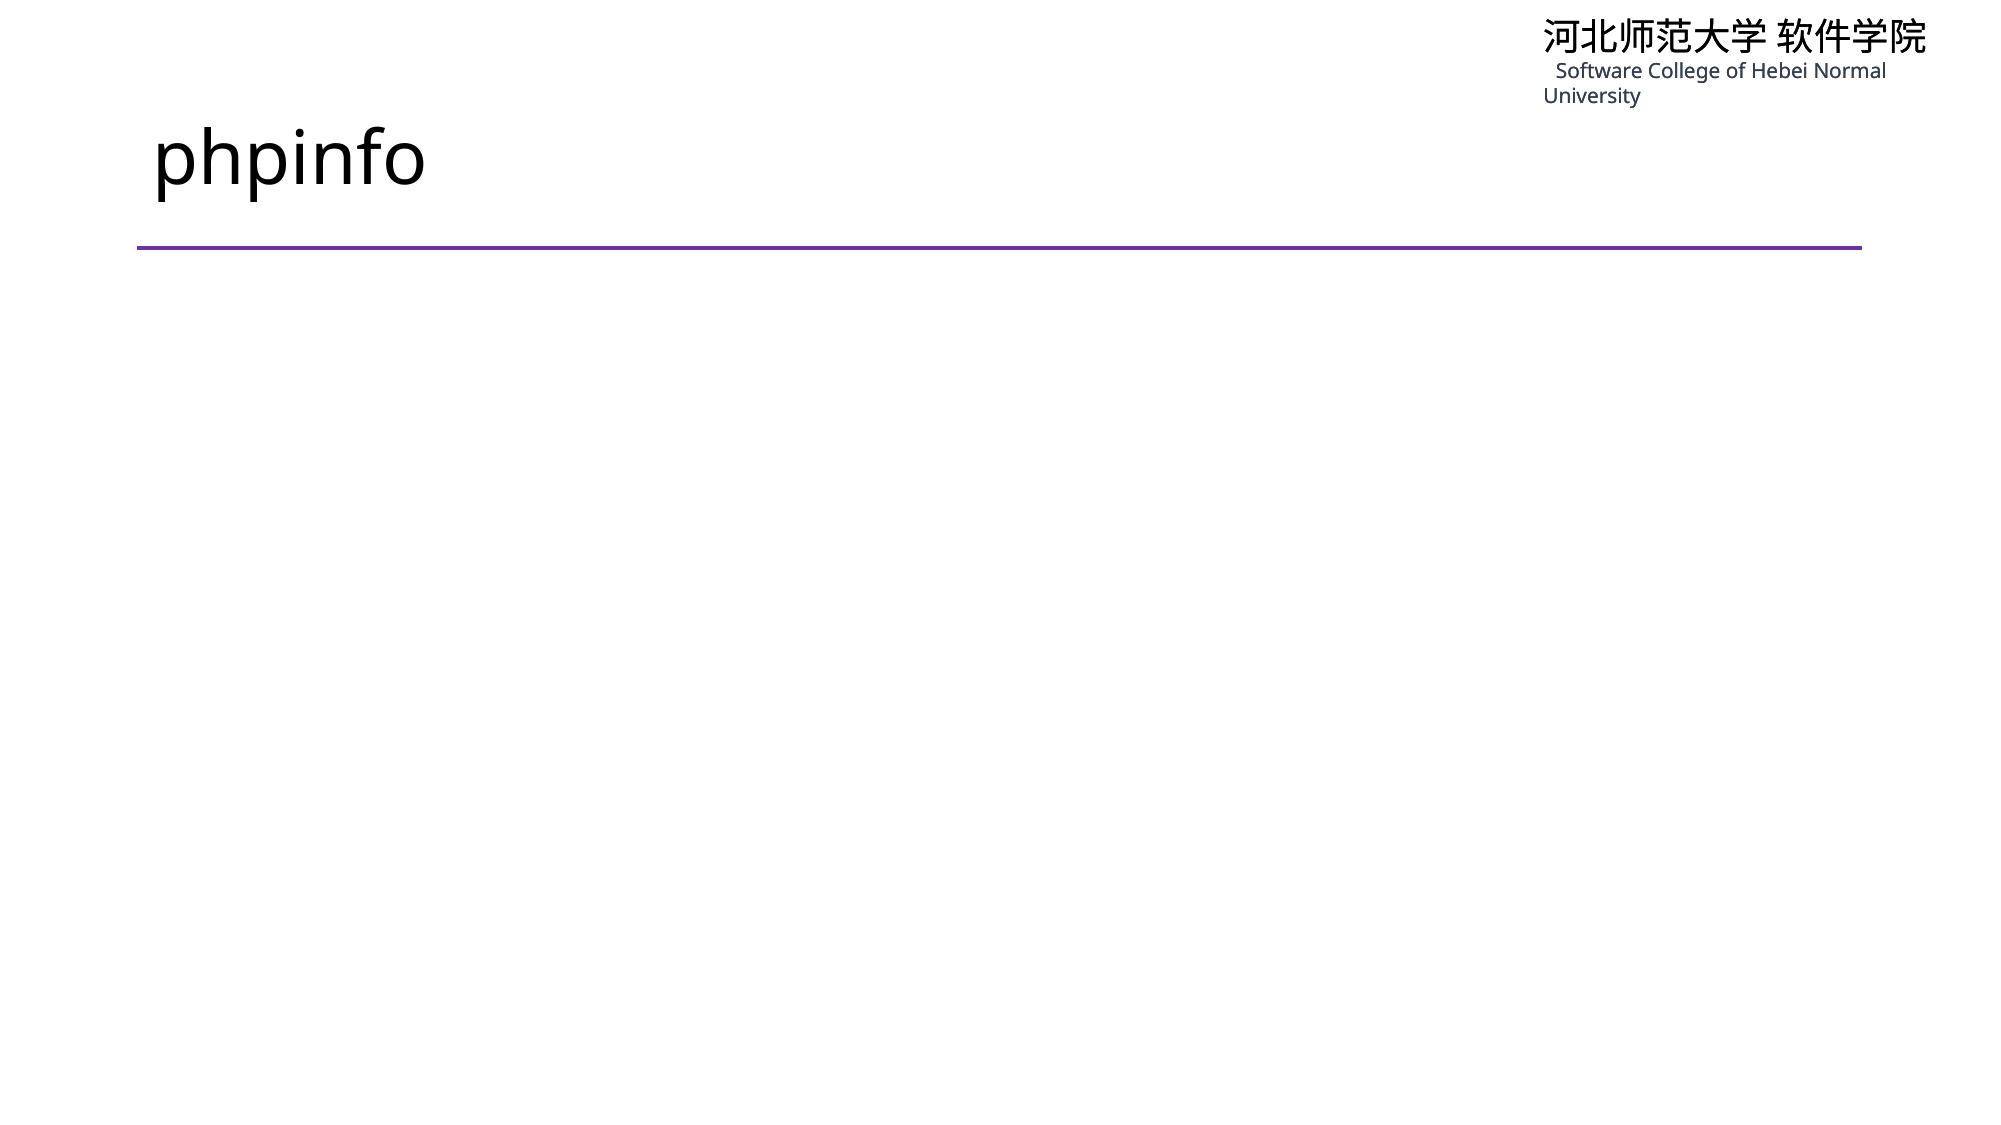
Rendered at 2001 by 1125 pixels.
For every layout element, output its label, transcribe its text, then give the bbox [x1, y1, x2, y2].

title phpinfo [137, 112, 1863, 233]
